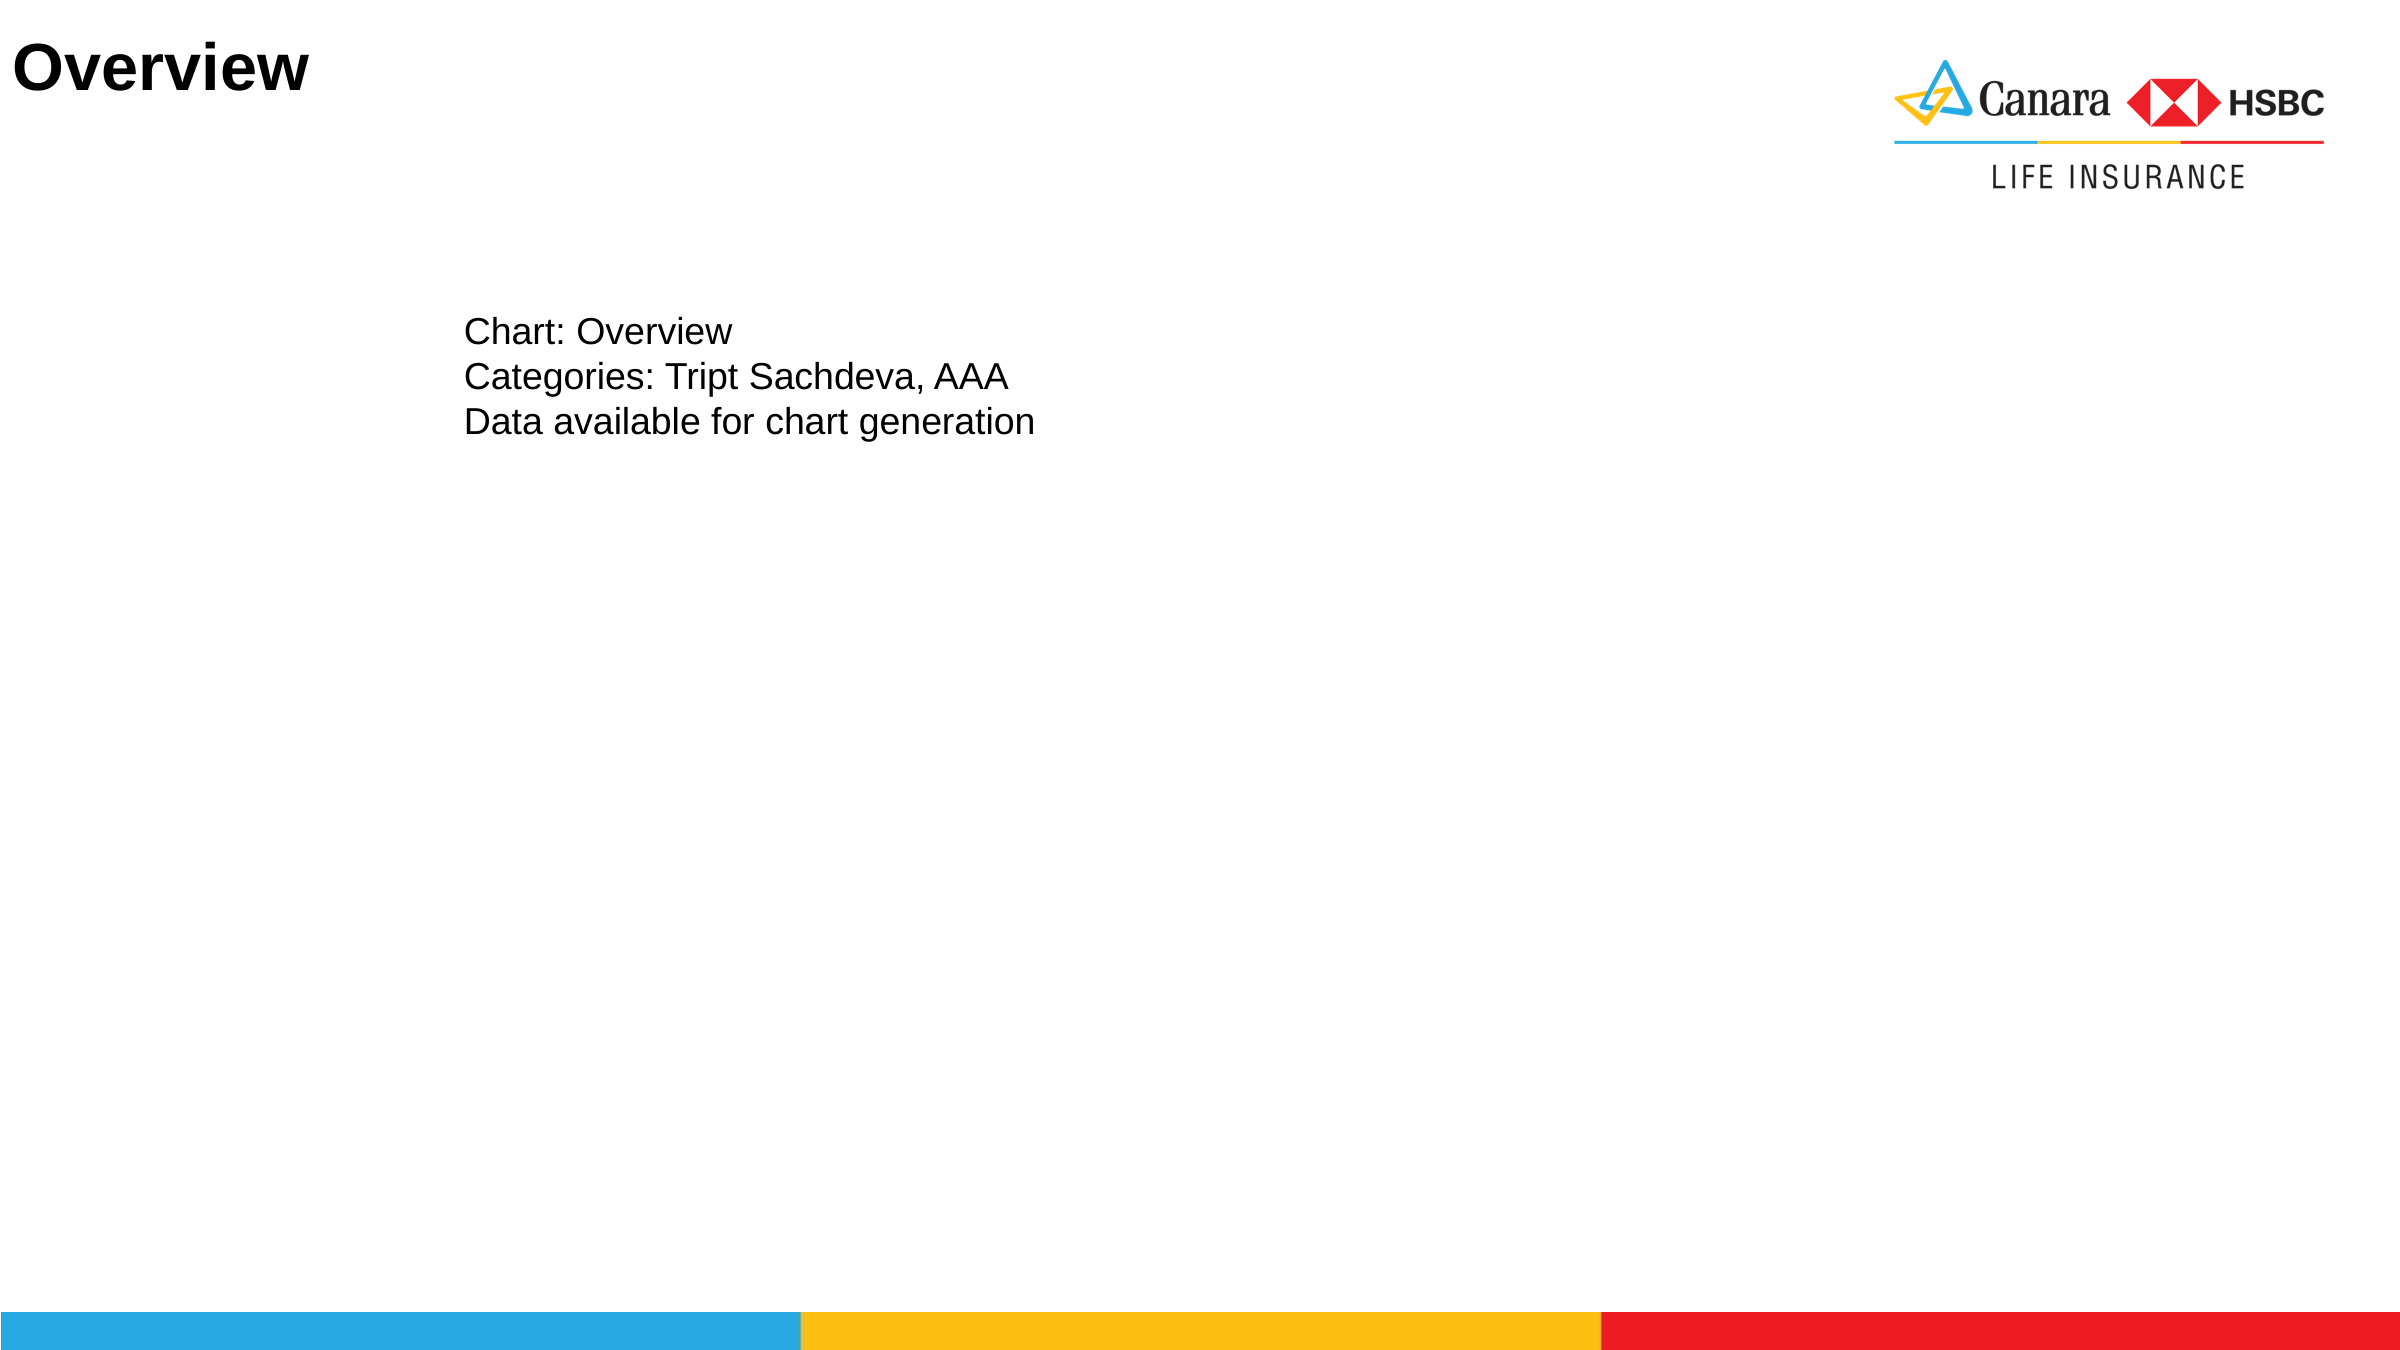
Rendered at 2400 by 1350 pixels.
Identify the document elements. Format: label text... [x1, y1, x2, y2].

picture [1, 1312, 2400, 1350]
picture [1894, 58, 2325, 191]
text_box Chart: Overview Categories: Tript Sachdeva, AAA Data available for chart generation [449, 299, 1051, 450]
title Overview [12, 23, 1628, 209]
